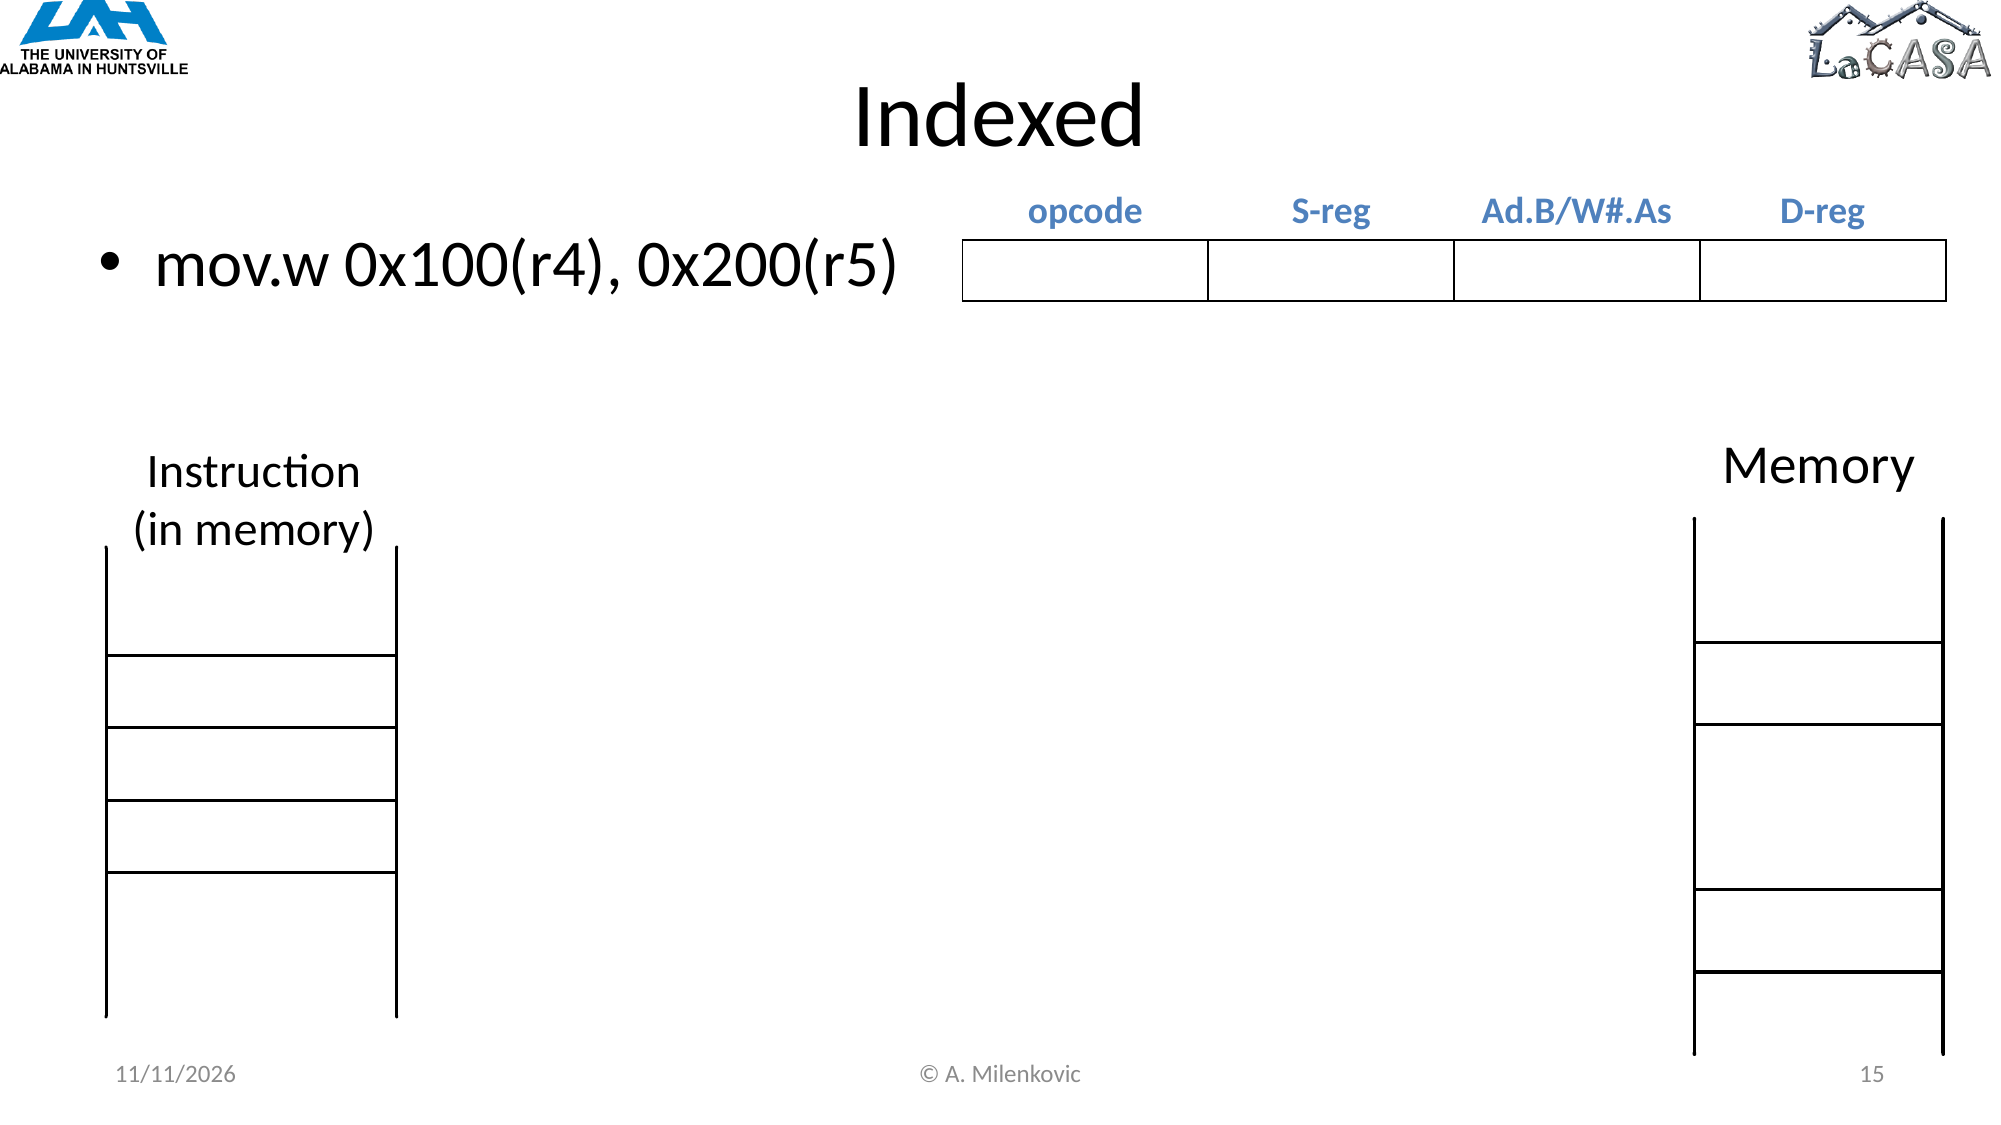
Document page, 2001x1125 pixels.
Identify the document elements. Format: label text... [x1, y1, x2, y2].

table_cell [1701, 241, 1945, 300]
slide_number 15 [1433, 1042, 1900, 1103]
table_cell [1455, 241, 1699, 300]
list mov.w 0x100(r4), 0x200(r5) [83, 212, 1884, 955]
picture [1798, 0, 2000, 85]
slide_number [99, 1042, 567, 1103]
table_cell [1209, 241, 1453, 300]
picture [0, 0, 189, 75]
table_header D-reg [1700, 187, 1946, 239]
picture [99, 424, 402, 1022]
table_cell [963, 241, 1207, 300]
picture [1687, 412, 1949, 1059]
footer © A. Milenkovic [683, 1042, 1317, 1103]
title Indexed [99, 45, 1900, 175]
table_header opcode [962, 187, 1208, 239]
table_header S-reg [1208, 187, 1454, 239]
table_header Ad.B/W#.As [1454, 187, 1700, 239]
